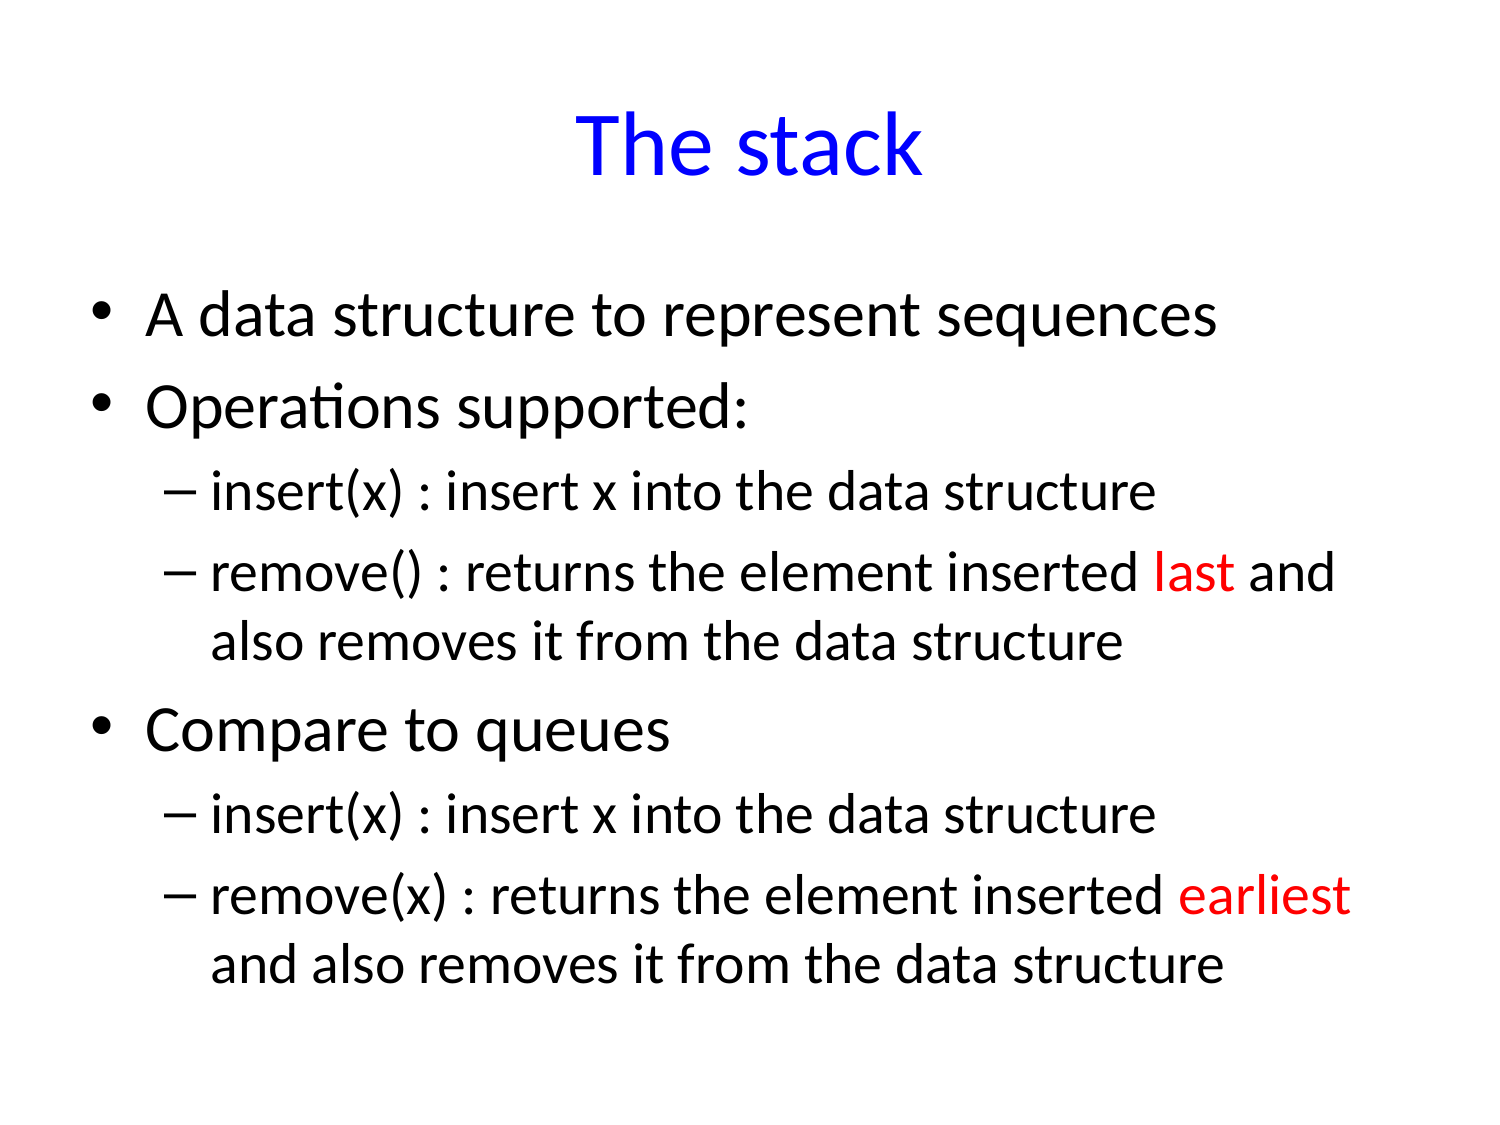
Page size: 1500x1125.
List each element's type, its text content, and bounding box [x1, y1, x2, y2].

list A data structure to represent sequences Operations supported: insert(x) : insert x into the data structure remove() : returns the element inserted last and also removes it from the data structure Compare to queues insert(x) : insert x into the data structure remove(x) : returns the element inserted earliest and also removes it from the data structure [75, 262, 1425, 1005]
title The stack [75, 45, 1425, 233]
